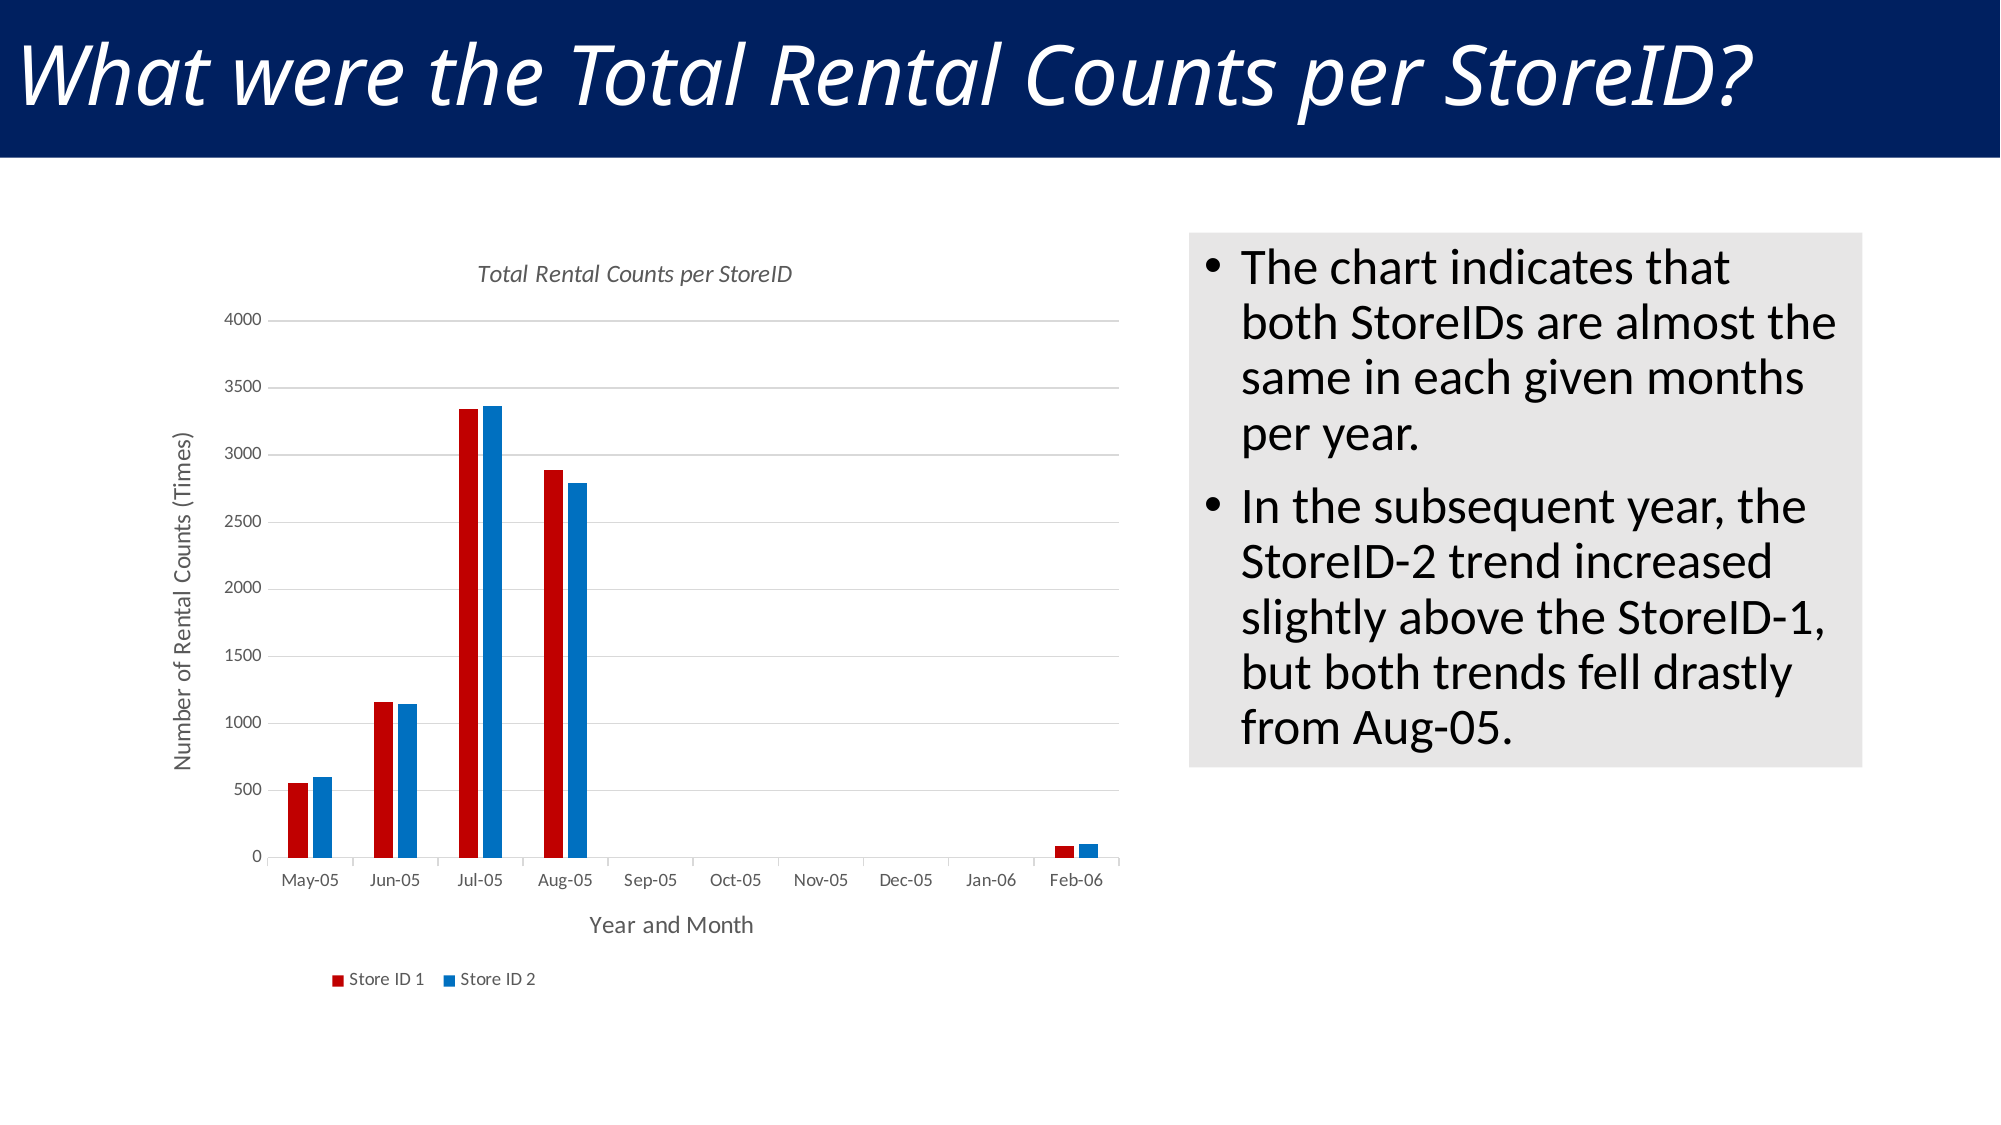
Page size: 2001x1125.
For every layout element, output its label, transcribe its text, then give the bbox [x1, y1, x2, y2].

list The chart indicates that both StoreIDs are almost the same in each given months per year. In the subsequent year, the StoreID-2 trend increased slightly above the StoreID-1, but both trends fell drastly from Aug-05. [1189, 232, 1863, 768]
title What were the Total Rental Counts per StoreID? [0, 0, 2000, 158]
chart [137, 232, 1139, 1014]
